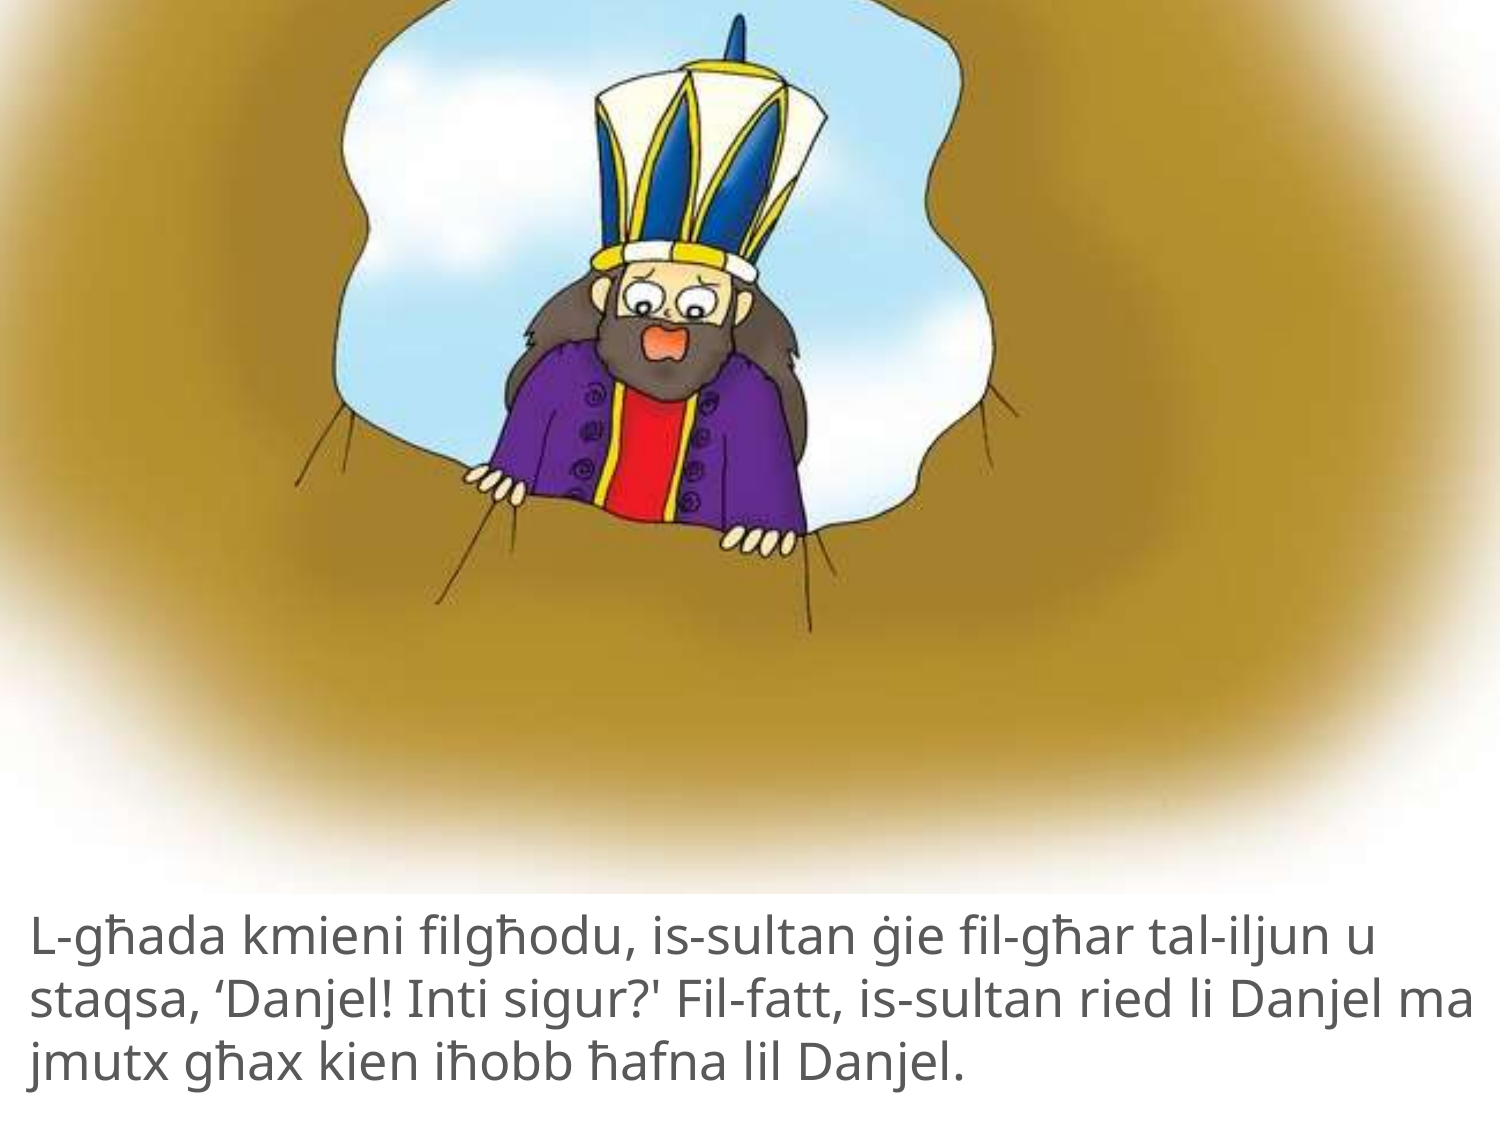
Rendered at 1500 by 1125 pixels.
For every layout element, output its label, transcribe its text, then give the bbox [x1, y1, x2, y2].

text_box L-għada kmieni filgħodu, is-sultan ġie fil-għar tal-iljun u staqsa, ‘Danjel! Inti sigur?' Fil-​fatt, is-​sultan ried li Danjel ma jmutx għax kien iħobb ħafna lil Danjel. [14, 900, 1500, 1098]
picture [0, 0, 1500, 894]
